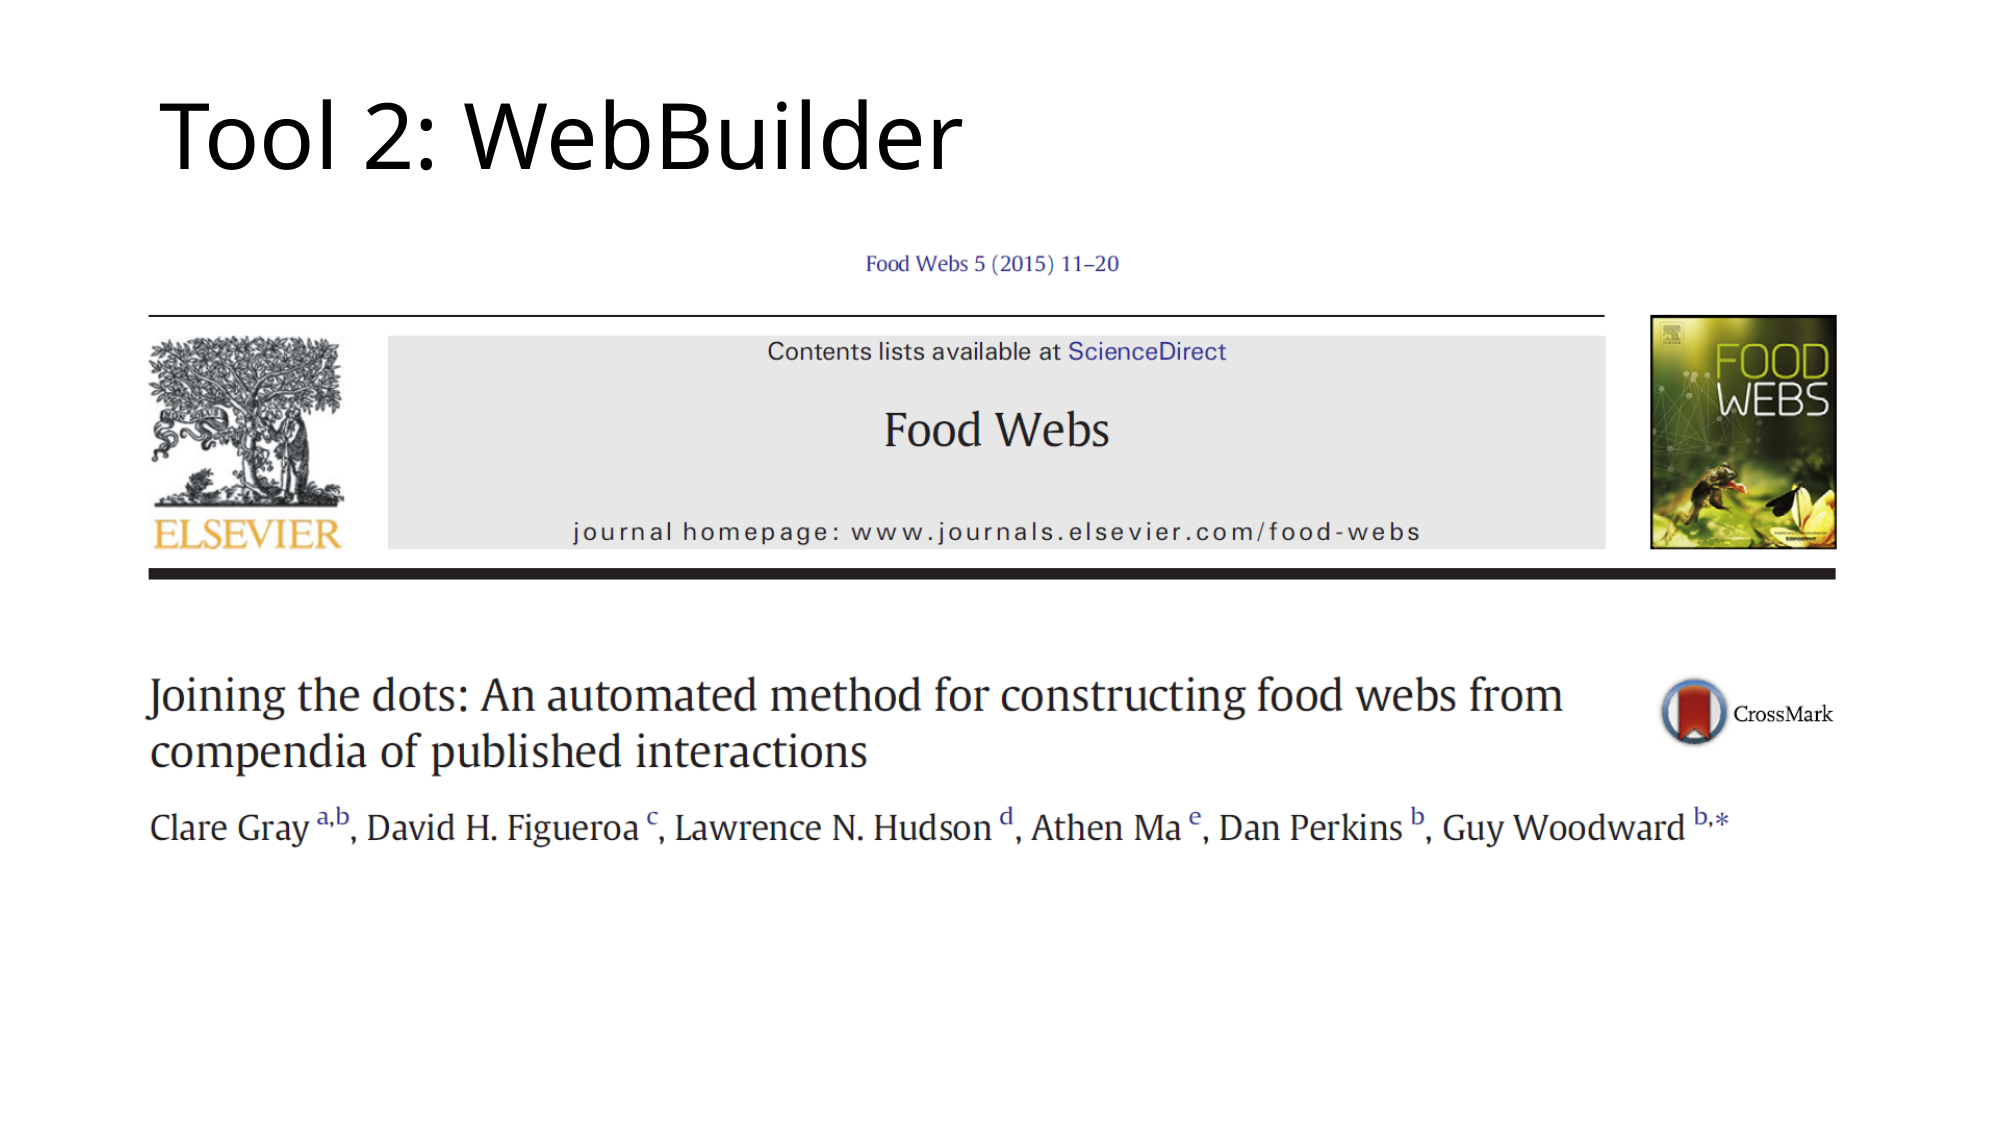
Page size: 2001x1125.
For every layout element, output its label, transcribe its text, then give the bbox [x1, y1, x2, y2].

picture [107, 217, 1870, 864]
title Tool 2: WebBuilder [144, 31, 1090, 217]
